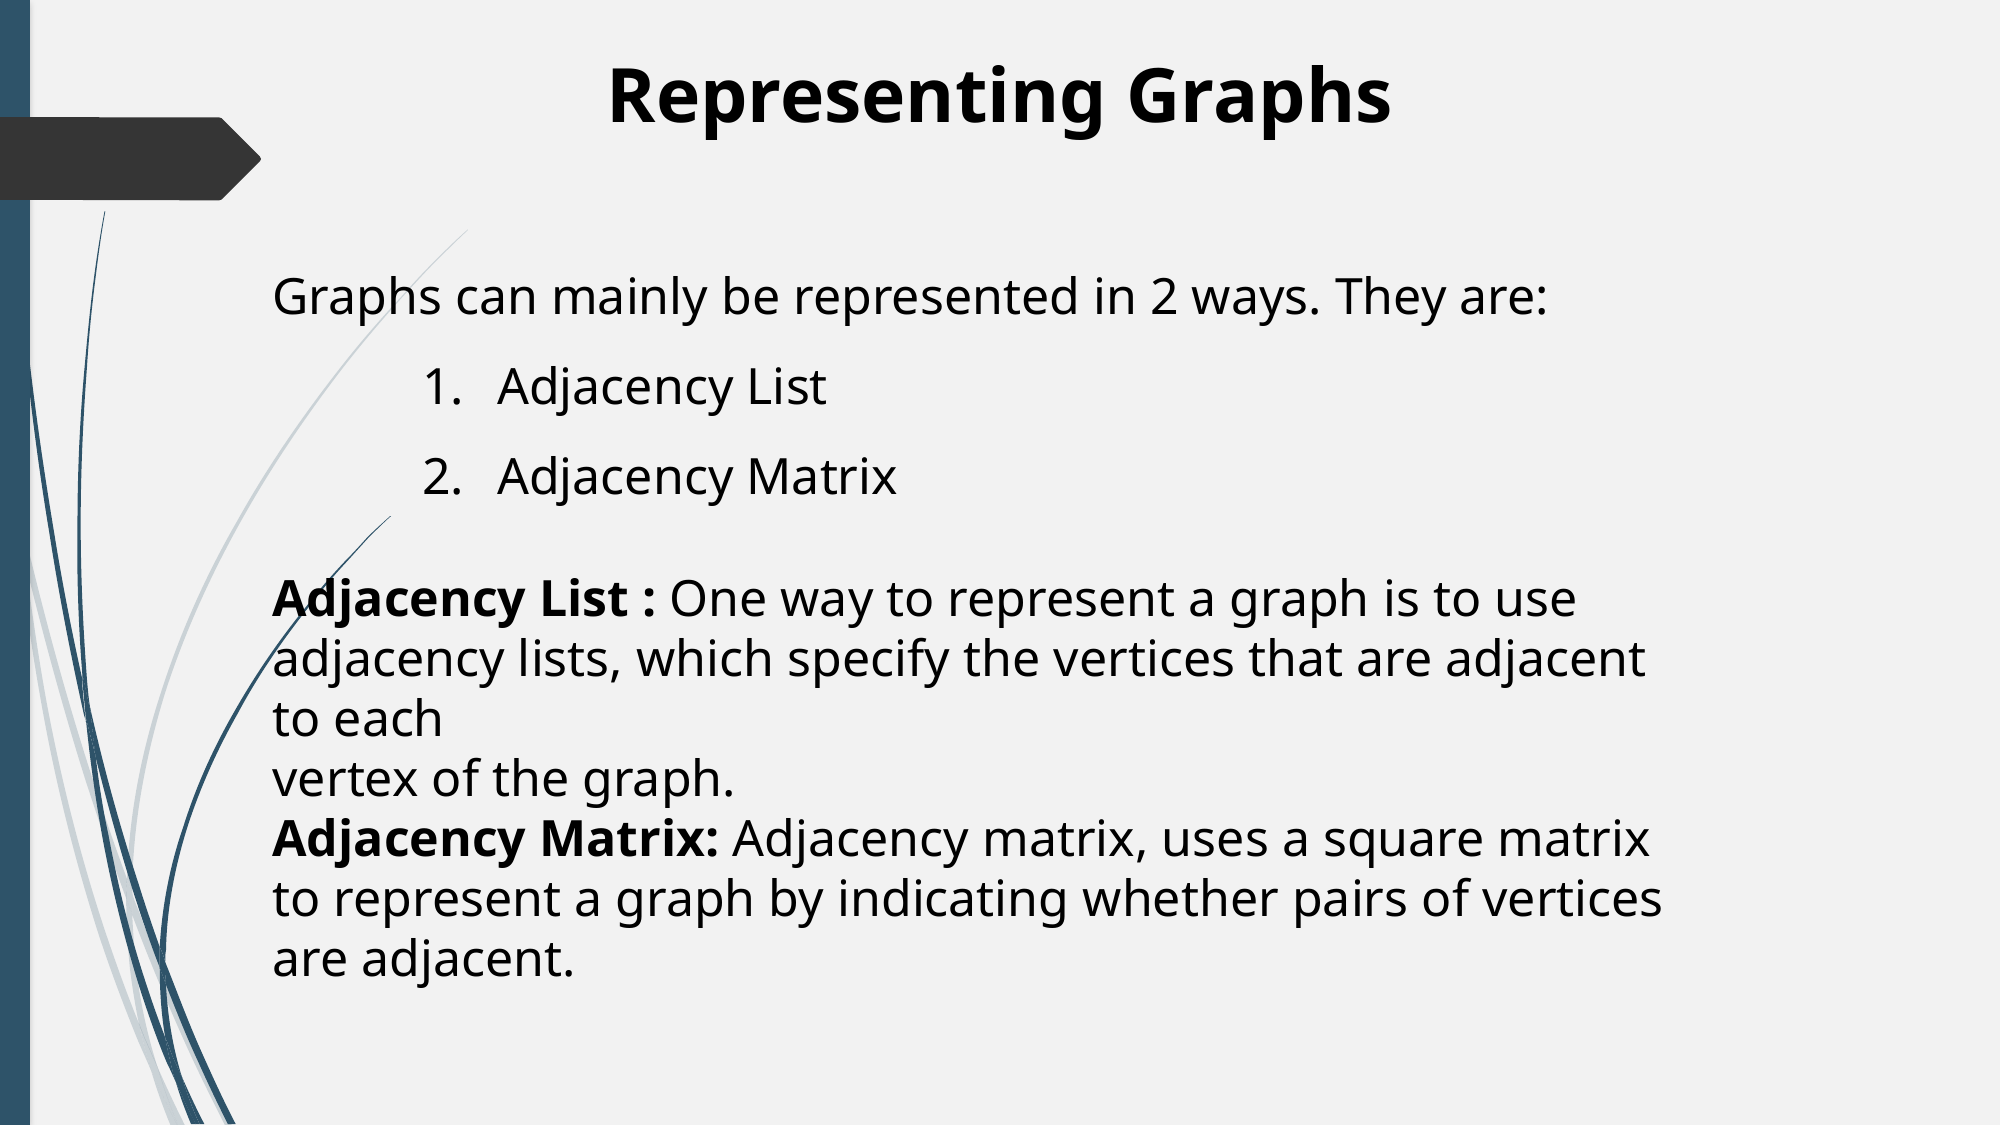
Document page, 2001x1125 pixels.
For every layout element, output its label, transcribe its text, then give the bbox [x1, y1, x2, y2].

text_box Graphs can mainly be represented in 2 ways. They are: Adjacency List Adjacency Matrix [257, 226, 1743, 512]
text_box Adjacency List : One way to represent a graph is to use adjacency lists, which specify the vertices that are adjacent to each vertex of the graph. [257, 558, 1706, 798]
text_box Representing Graphs [591, 39, 1408, 145]
text_box Adjacency Matrix: Adjacency matrix, uses a square matrix to represent a graph by indicating whether pairs of vertices are adjacent. [257, 798, 1706, 994]
